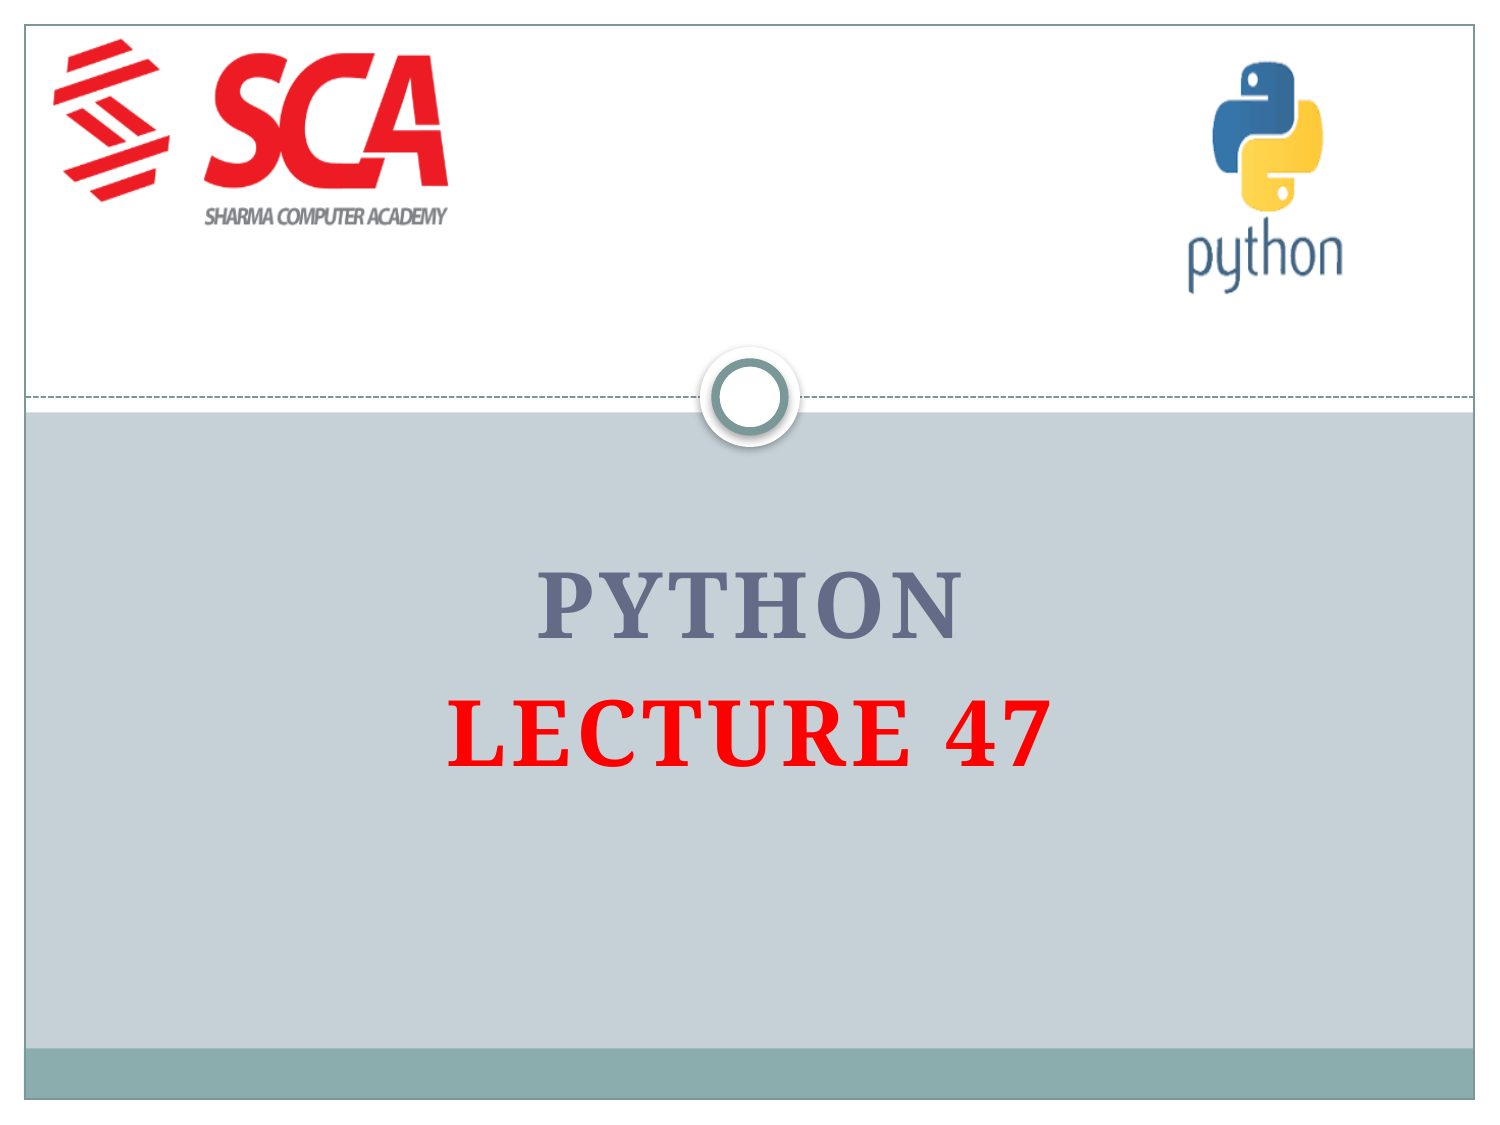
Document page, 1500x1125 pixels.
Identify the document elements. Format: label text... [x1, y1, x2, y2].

picture [1077, 58, 1454, 305]
picture [36, 30, 455, 232]
subtitle PYTHON Lecture 47 [117, 539, 1383, 827]
